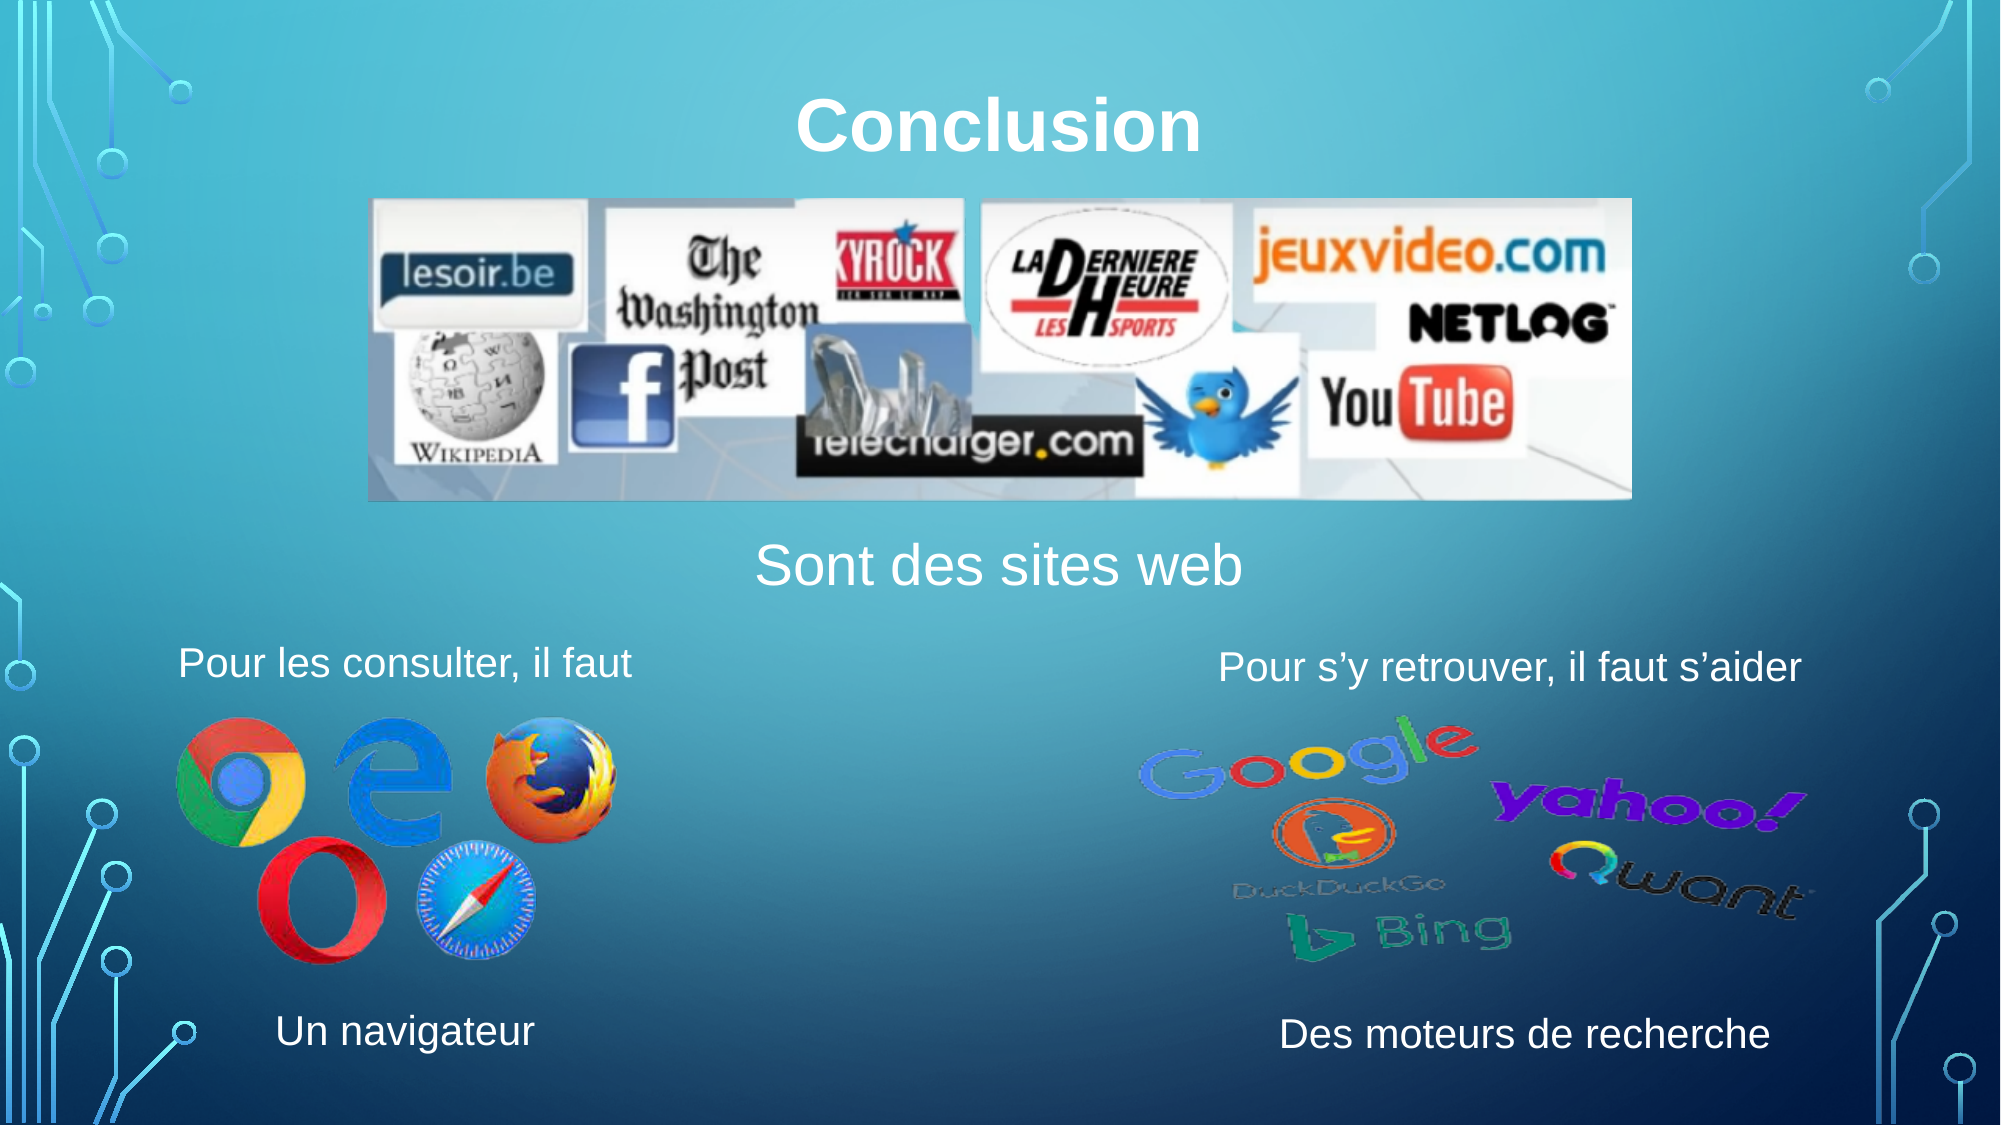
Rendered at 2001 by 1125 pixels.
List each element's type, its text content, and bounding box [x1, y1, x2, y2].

text_box Pour s’y retrouver, il faut s’aider [1203, 632, 1818, 693]
picture [161, 708, 637, 969]
text_box Conclusion [781, 69, 1219, 174]
text_box Des moteurs de recherche [1264, 999, 1787, 1065]
text_box Pour les consulter, il faut [163, 628, 648, 694]
picture [1114, 693, 1839, 990]
picture [368, 198, 1632, 682]
text_box Un navigateur [260, 996, 551, 1061]
